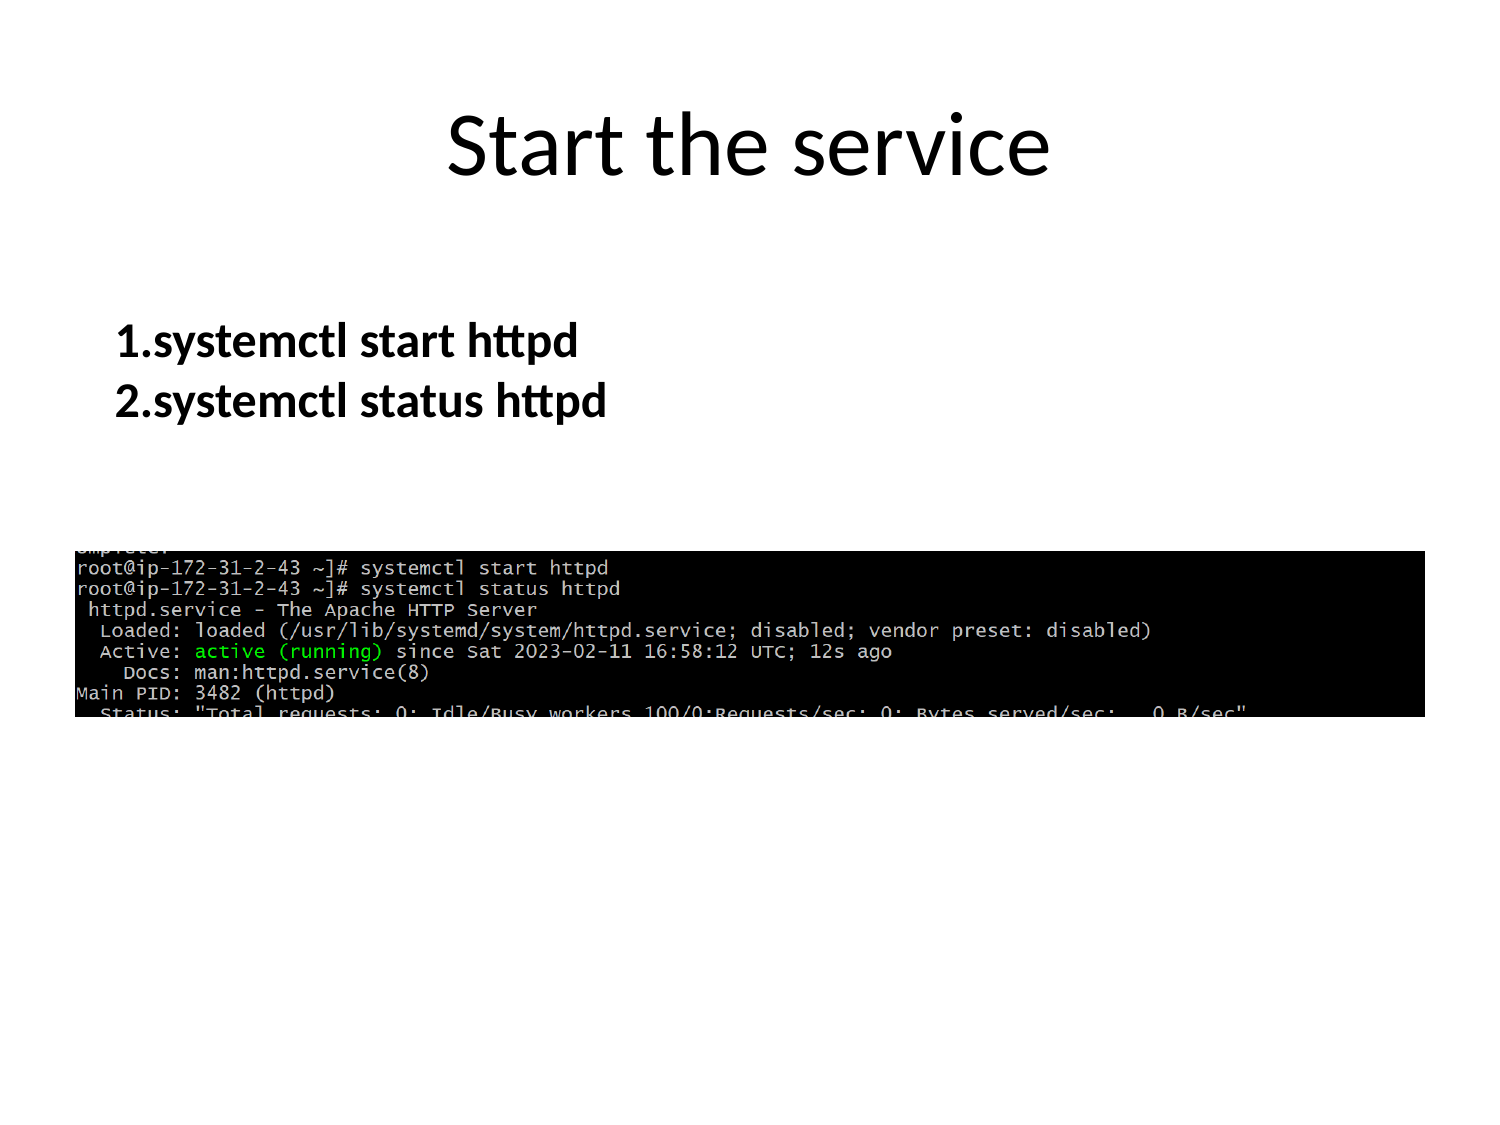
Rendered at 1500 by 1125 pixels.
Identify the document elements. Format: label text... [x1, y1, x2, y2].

text_box 1.systemctl start httpd 2.systemctl status httpd [99, 299, 1450, 435]
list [74, 550, 1426, 717]
title Start the service [75, 45, 1425, 233]
